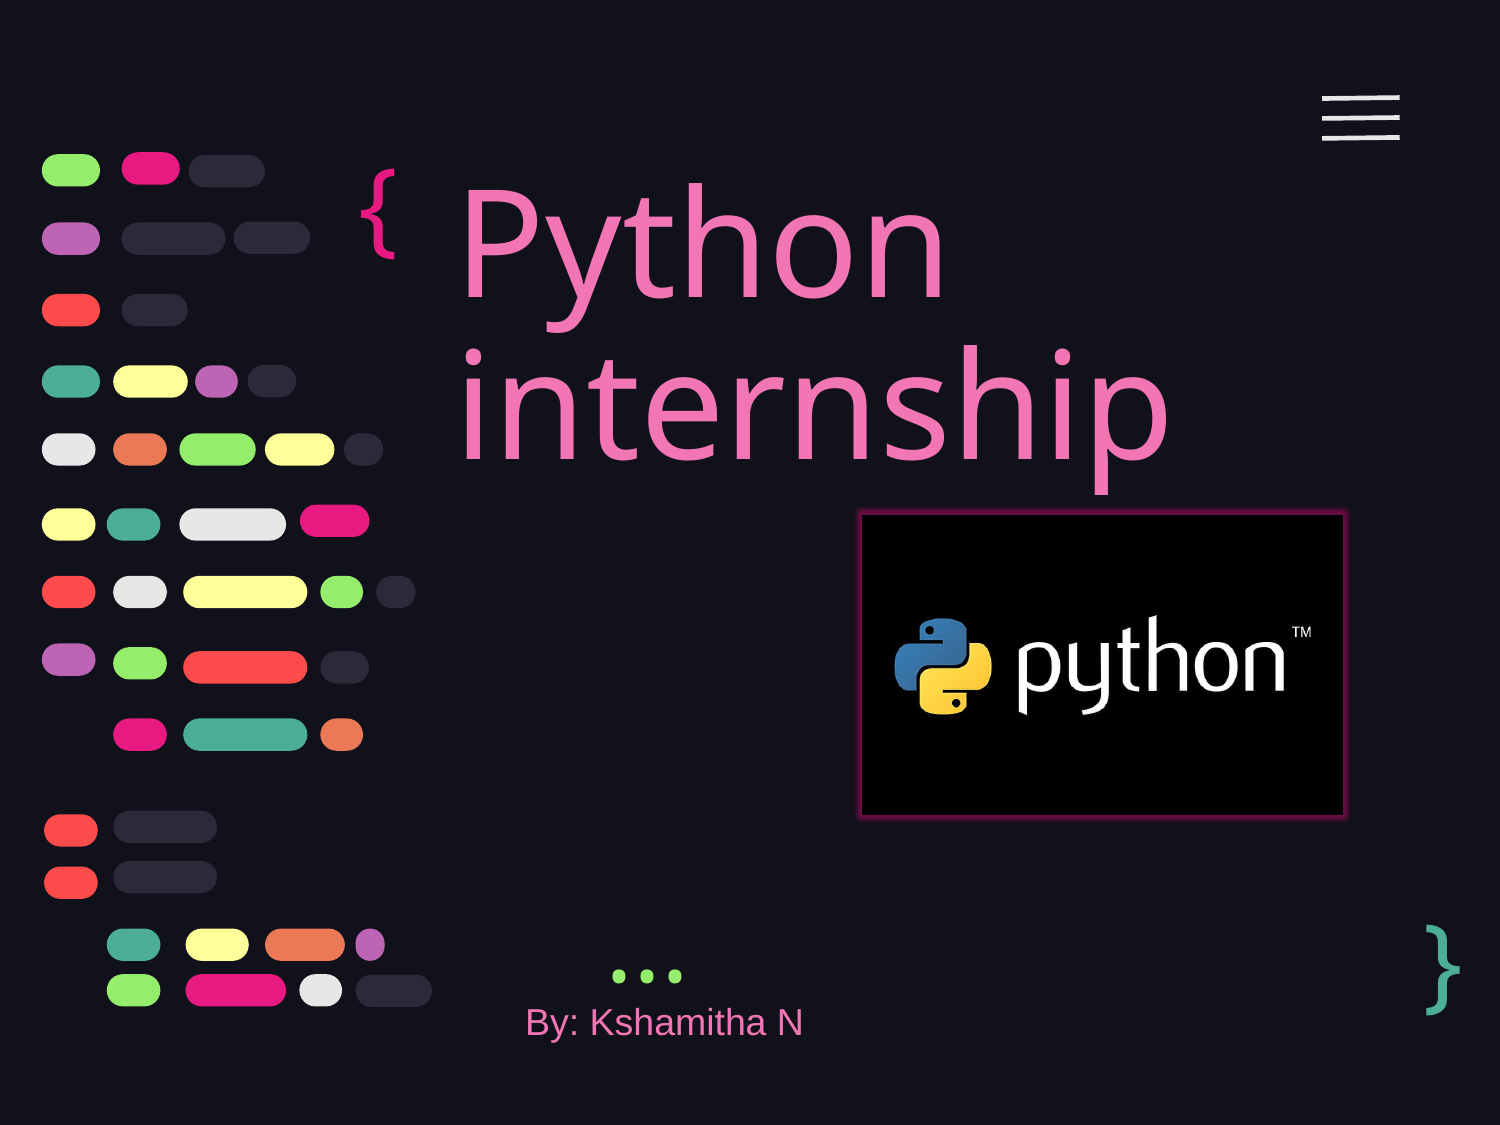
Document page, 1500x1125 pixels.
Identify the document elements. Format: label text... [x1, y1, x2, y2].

picture [862, 514, 1343, 815]
text_box ... [467, 898, 705, 1018]
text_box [41, 151, 433, 1008]
text_box { [343, 124, 460, 316]
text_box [1321, 97, 1400, 139]
text_box By: Kshamitha N [510, 990, 1220, 1051]
text_box } [1408, 875, 1494, 1042]
title Python internship [439, 164, 1438, 508]
